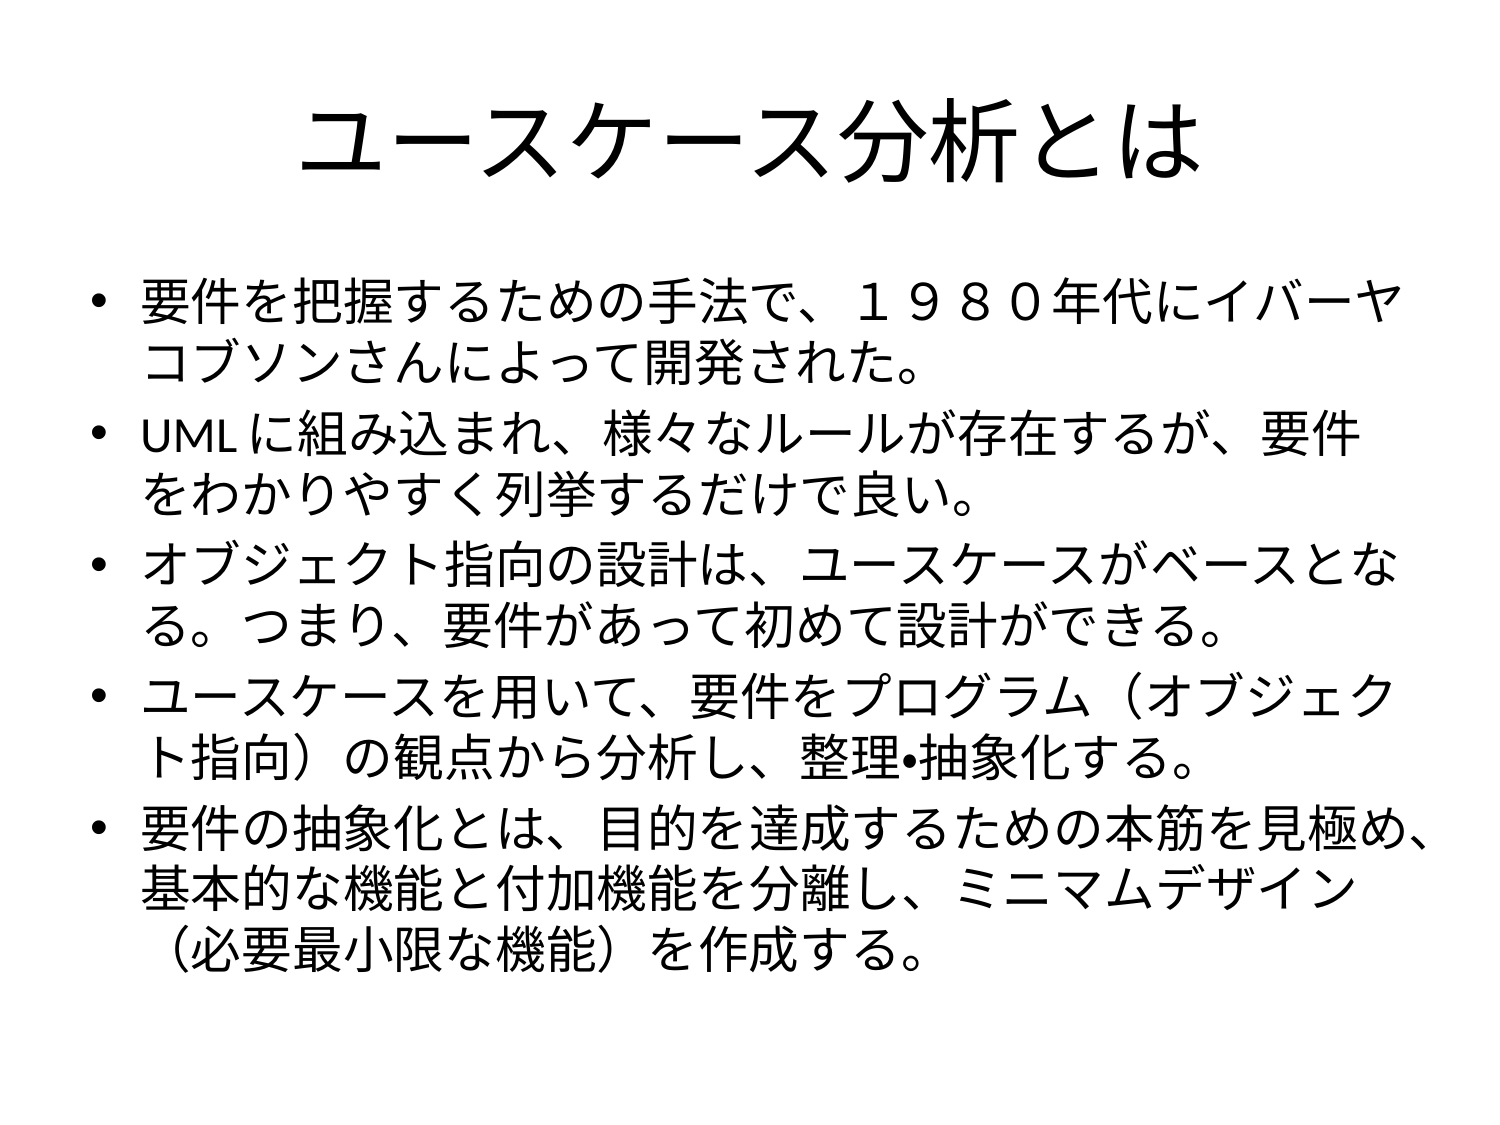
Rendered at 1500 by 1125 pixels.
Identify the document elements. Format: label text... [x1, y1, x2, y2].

title ユースケース分析とは [75, 45, 1425, 233]
list 要件を把握するための手法で、１９８０年代にイバーヤコブソンさんによって開発された。 UMLに組み込まれ、様々なルールが存在するが、要件をわかりやすく列挙するだけで良い。 オブジェクト指向の設計は、ユースケースがベースとなる。つまり、要件があって初めて設計ができる。 ユースケースを用いて、要件をプログラム（オブジェクト指向）の観点から分析し、整理・抽象化する。 要件の抽象化とは、目的を達成するための本筋を見極め、基本的な機能と付加機能を分離し、ミニマムデザイン（必要最小限な機能）を作成する。 [75, 262, 1425, 1005]
